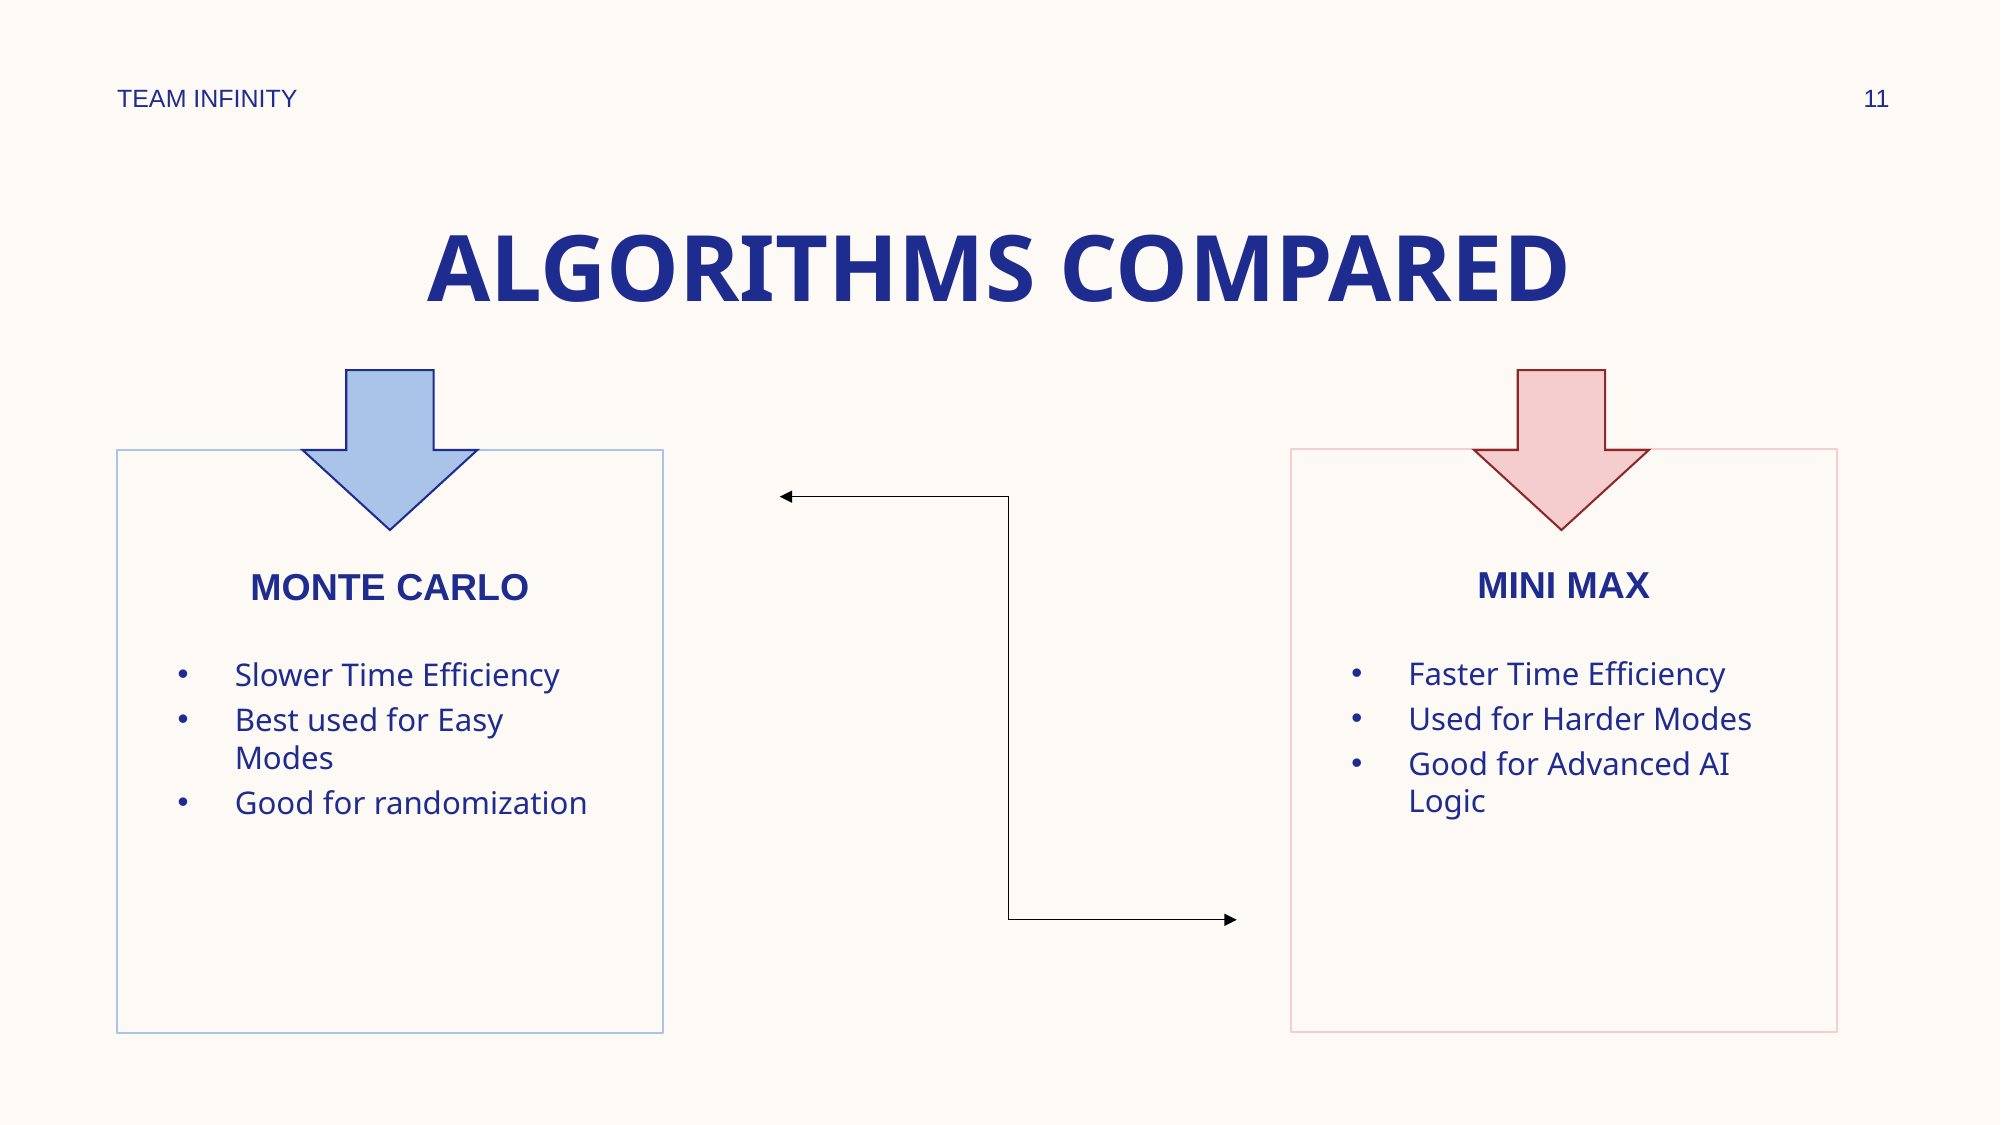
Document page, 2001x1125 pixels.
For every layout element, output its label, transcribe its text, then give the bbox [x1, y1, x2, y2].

slide_number 11 [1795, 75, 1958, 120]
title ALGORITHMS COMPARED [124, 202, 1875, 329]
list Slower Time Efficiency Best used for Easy Modes Good for randomization [162, 648, 618, 1010]
text_box [1471, 369, 1652, 532]
text_box Mini Max [1290, 448, 1837, 1033]
text_box Faster Time Efficiency Used for Harder Modes Good for Advanced AI Logic [1336, 646, 1791, 1009]
list Monte Carlo [116, 449, 664, 1034]
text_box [779, 496, 1237, 920]
text_box [299, 369, 481, 532]
footer TEAM INFINITY [101, 75, 627, 120]
